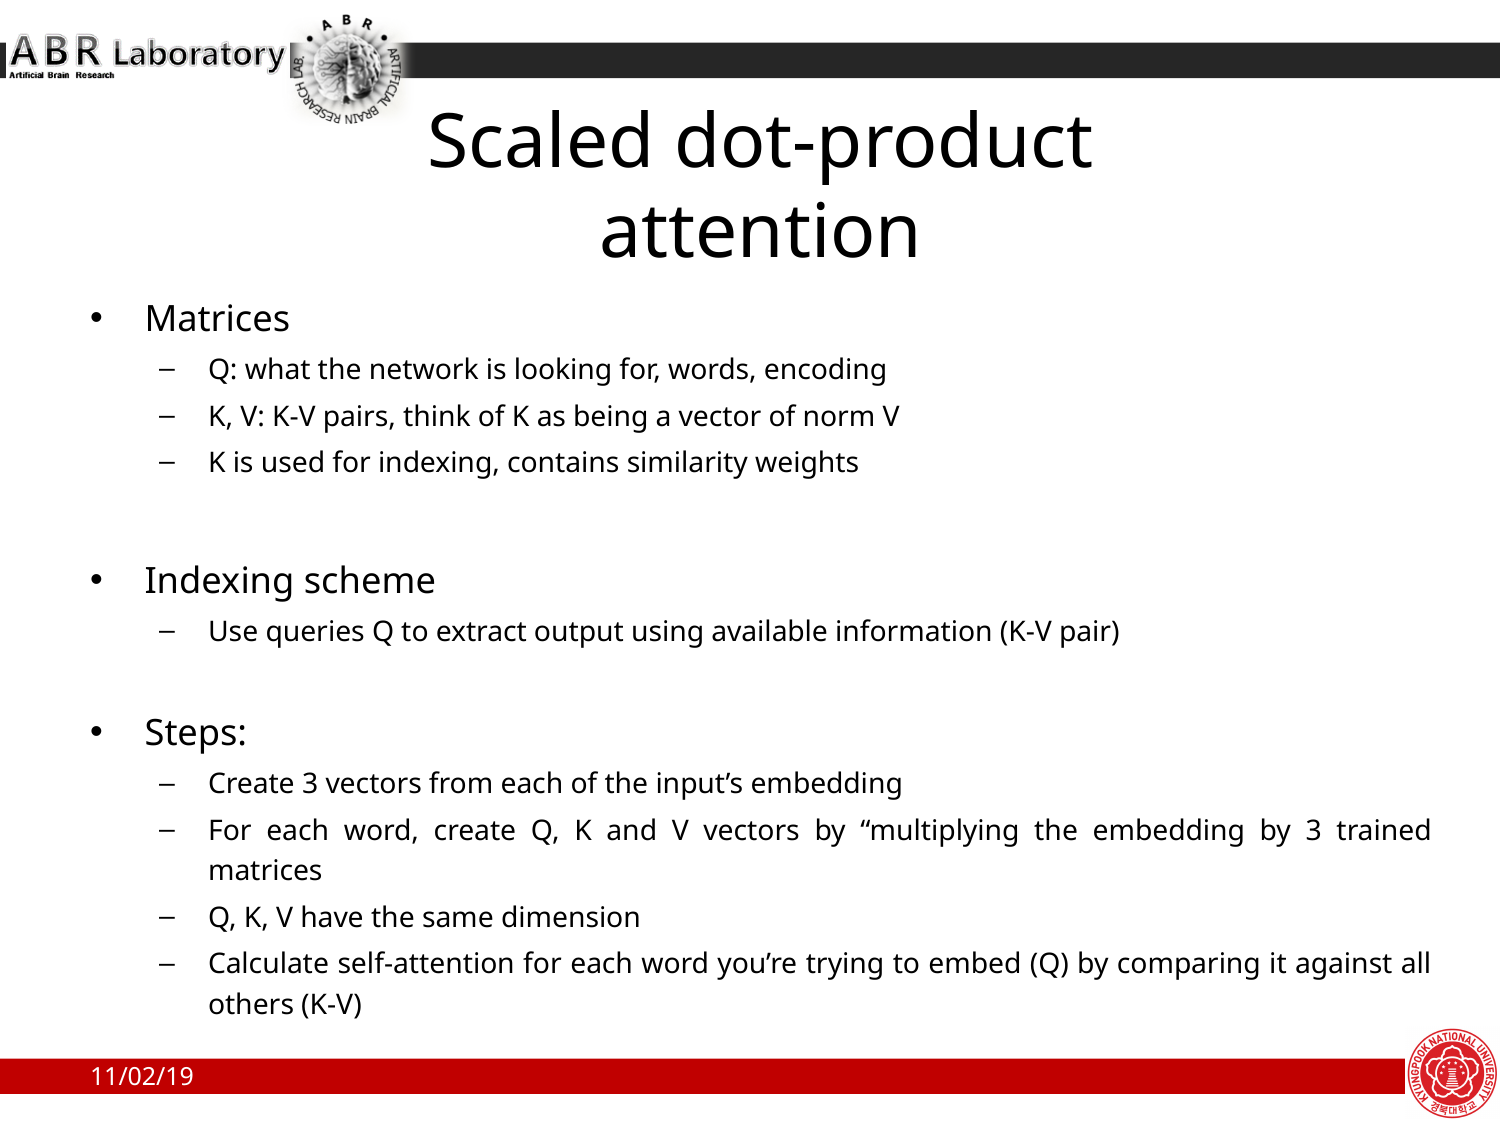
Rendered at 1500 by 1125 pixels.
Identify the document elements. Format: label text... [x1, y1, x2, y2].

title Scaled dot-product attention [256, 73, 1266, 278]
picture [1405, 1026, 1500, 1119]
picture [6, 4, 420, 79]
list Matrices Q: what the network is looking for, words, encoding K, V: K-V pairs, think of K as being a vector of norm V K is used for indexing, contains similarity weights Indexing scheme Use queries Q to extract output using available information (K-V pair) Steps: Create 3 vectors from each of the input’s embedding For each word, create Q, K and V vectors by “multiplying the embedding by 3 trained matrices Q, K, V have the same dimension Calculate self-attention for each word you’re trying to embed (Q) by comparing it against all others (K-V) [75, 278, 1447, 1035]
